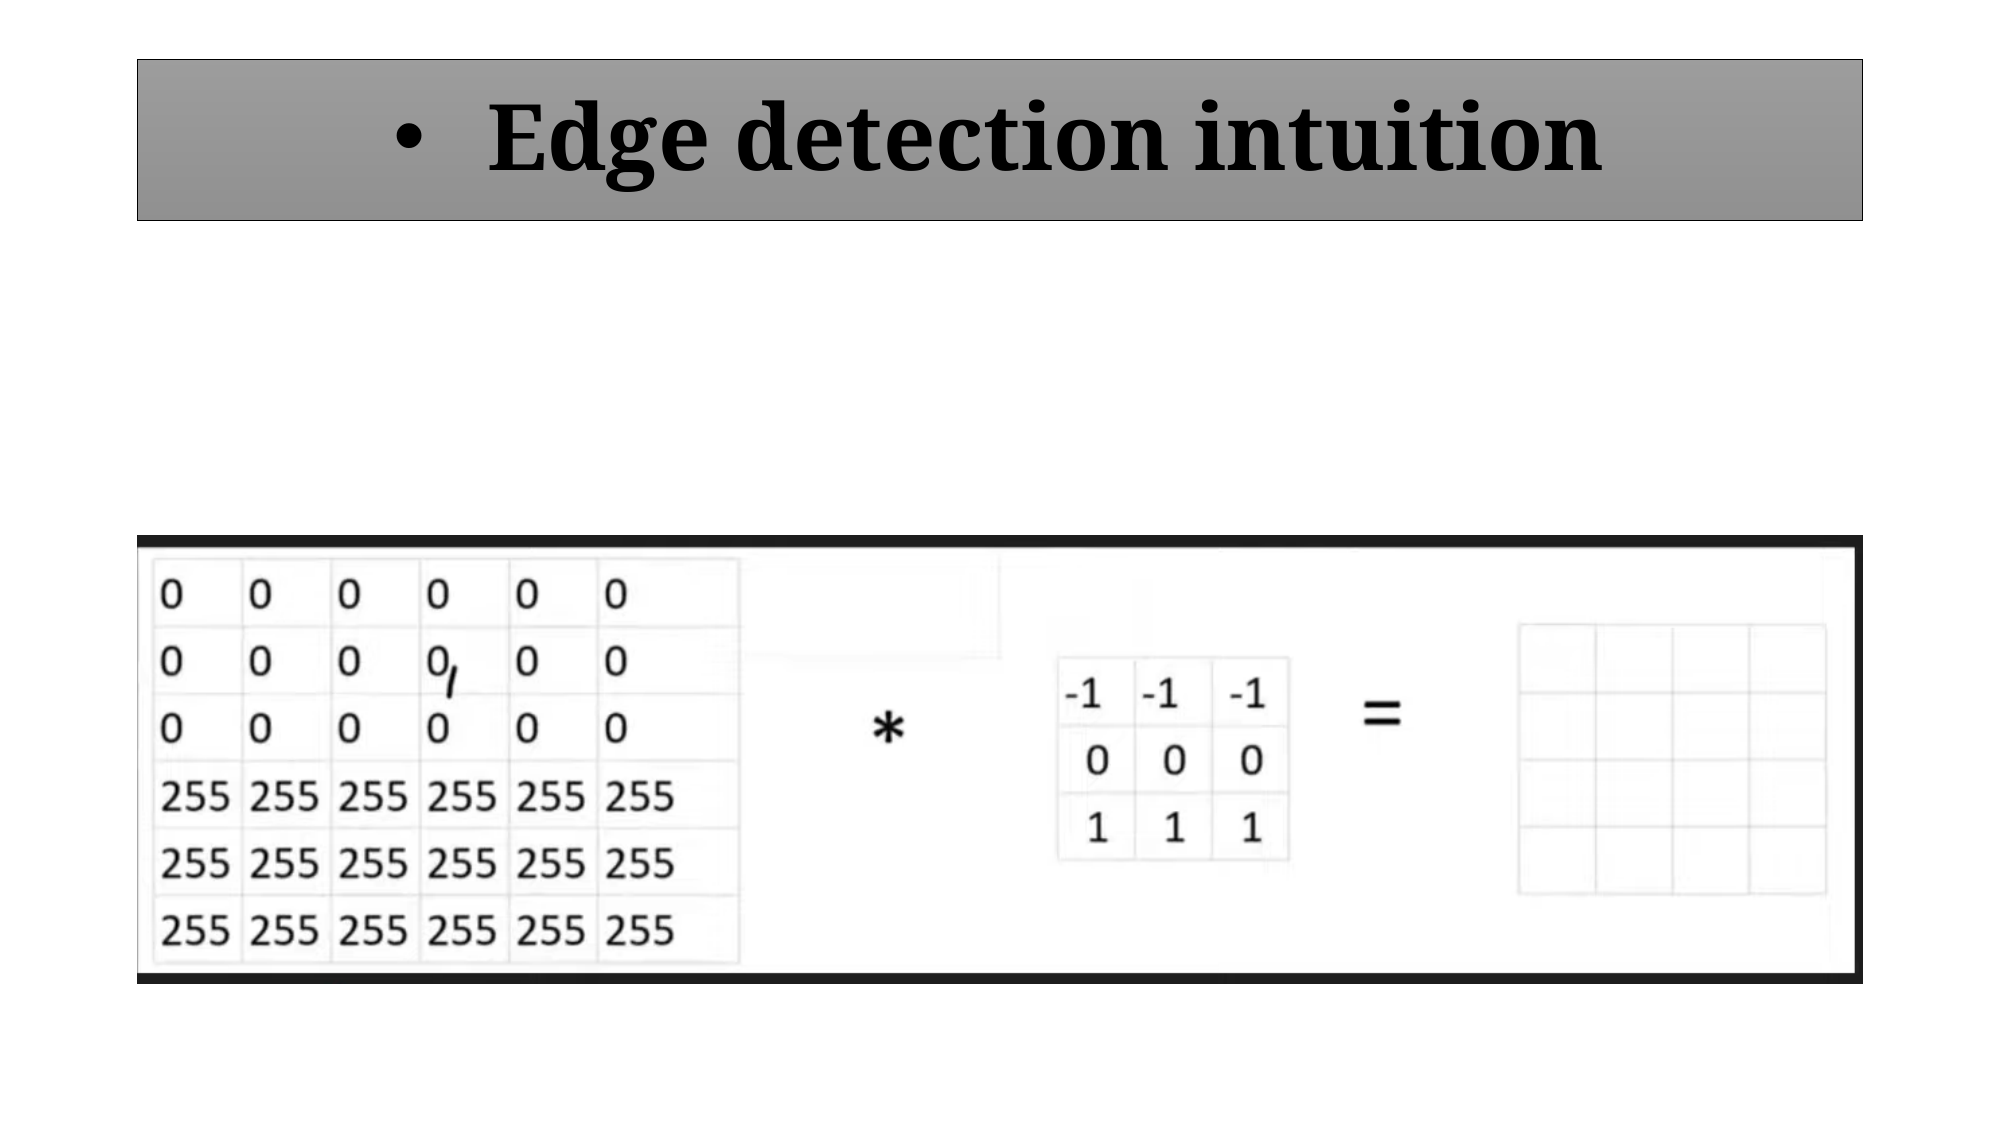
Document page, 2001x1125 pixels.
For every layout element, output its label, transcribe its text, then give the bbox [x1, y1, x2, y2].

title Edge detection intuition [137, 59, 1863, 221]
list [137, 535, 1863, 984]
